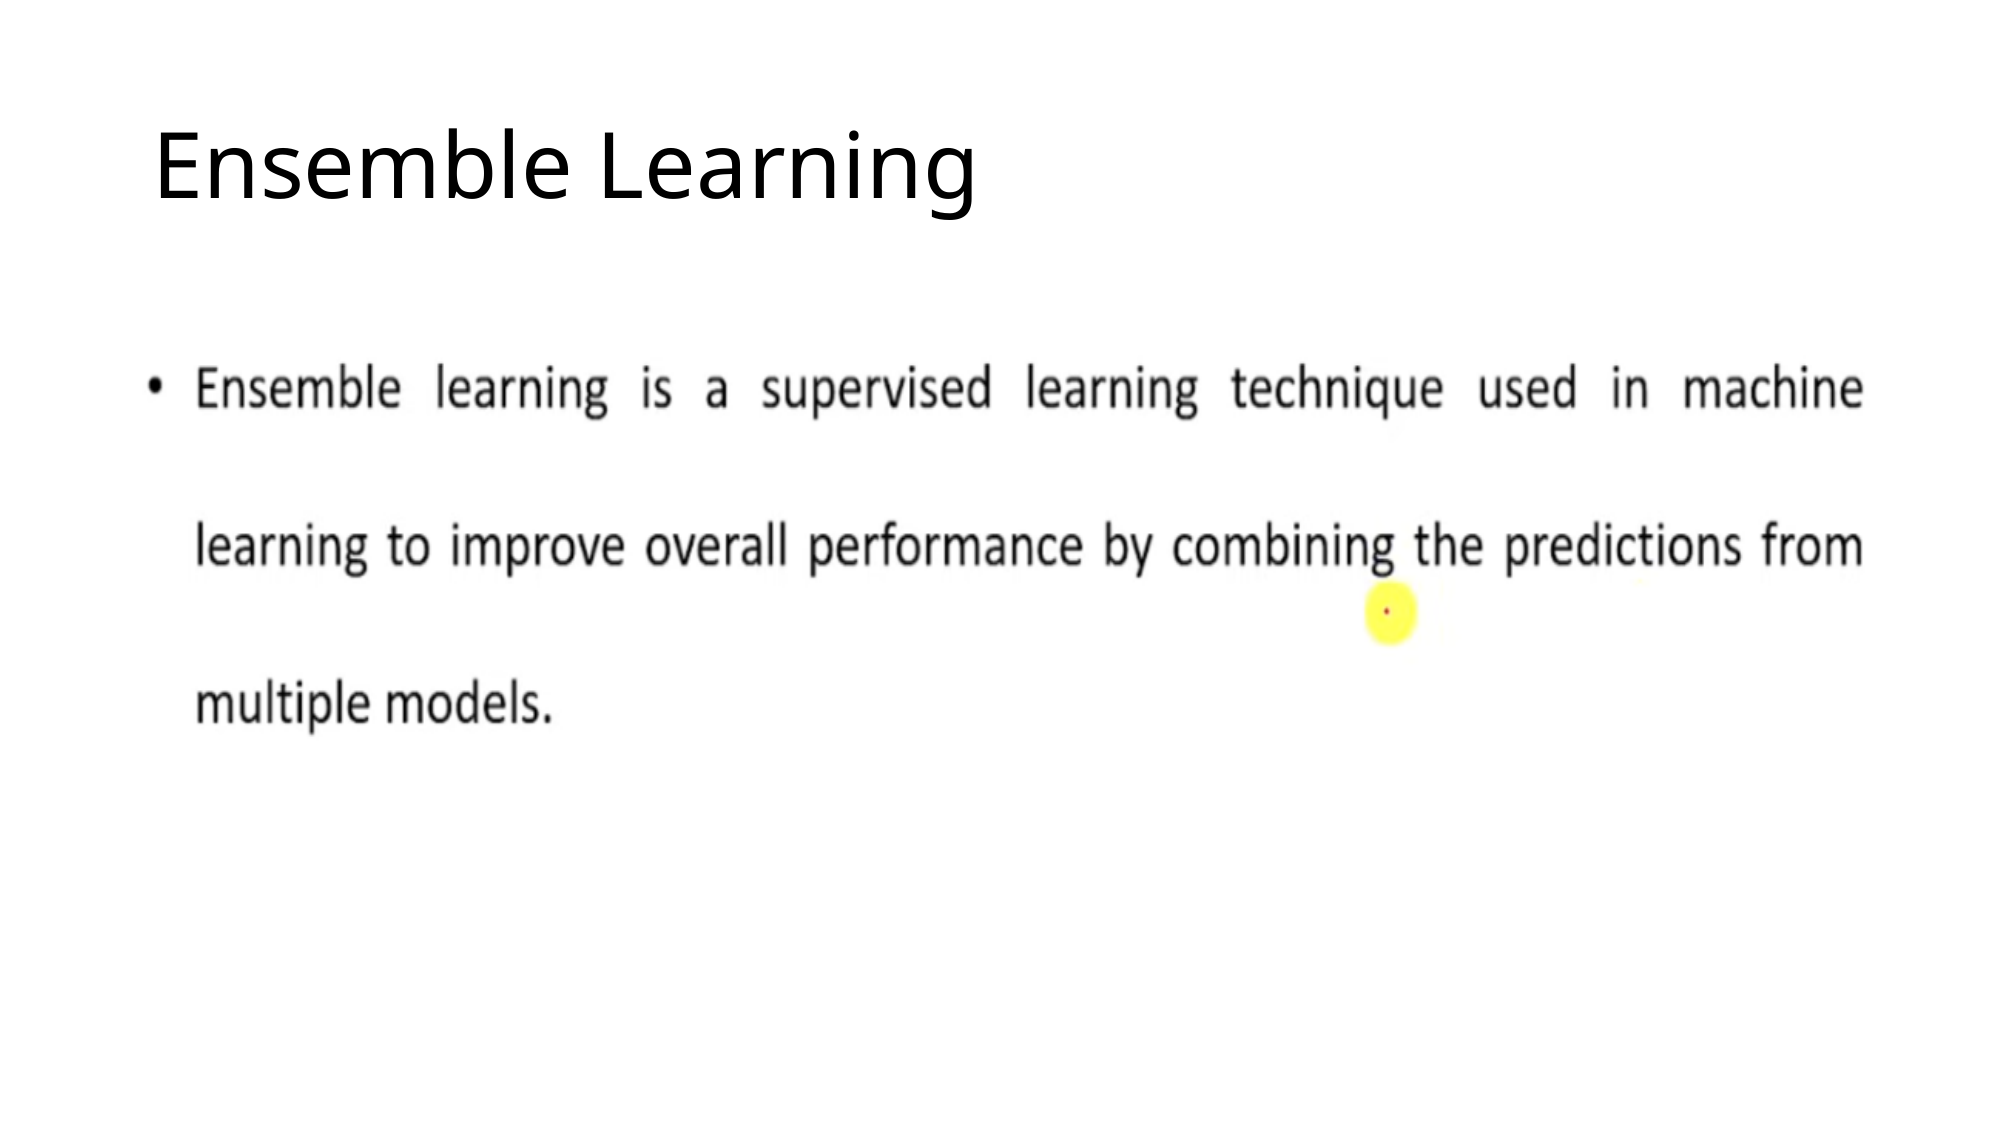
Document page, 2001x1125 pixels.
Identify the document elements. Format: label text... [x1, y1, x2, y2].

title Ensemble Learning [137, 59, 1863, 278]
picture [137, 299, 1887, 800]
